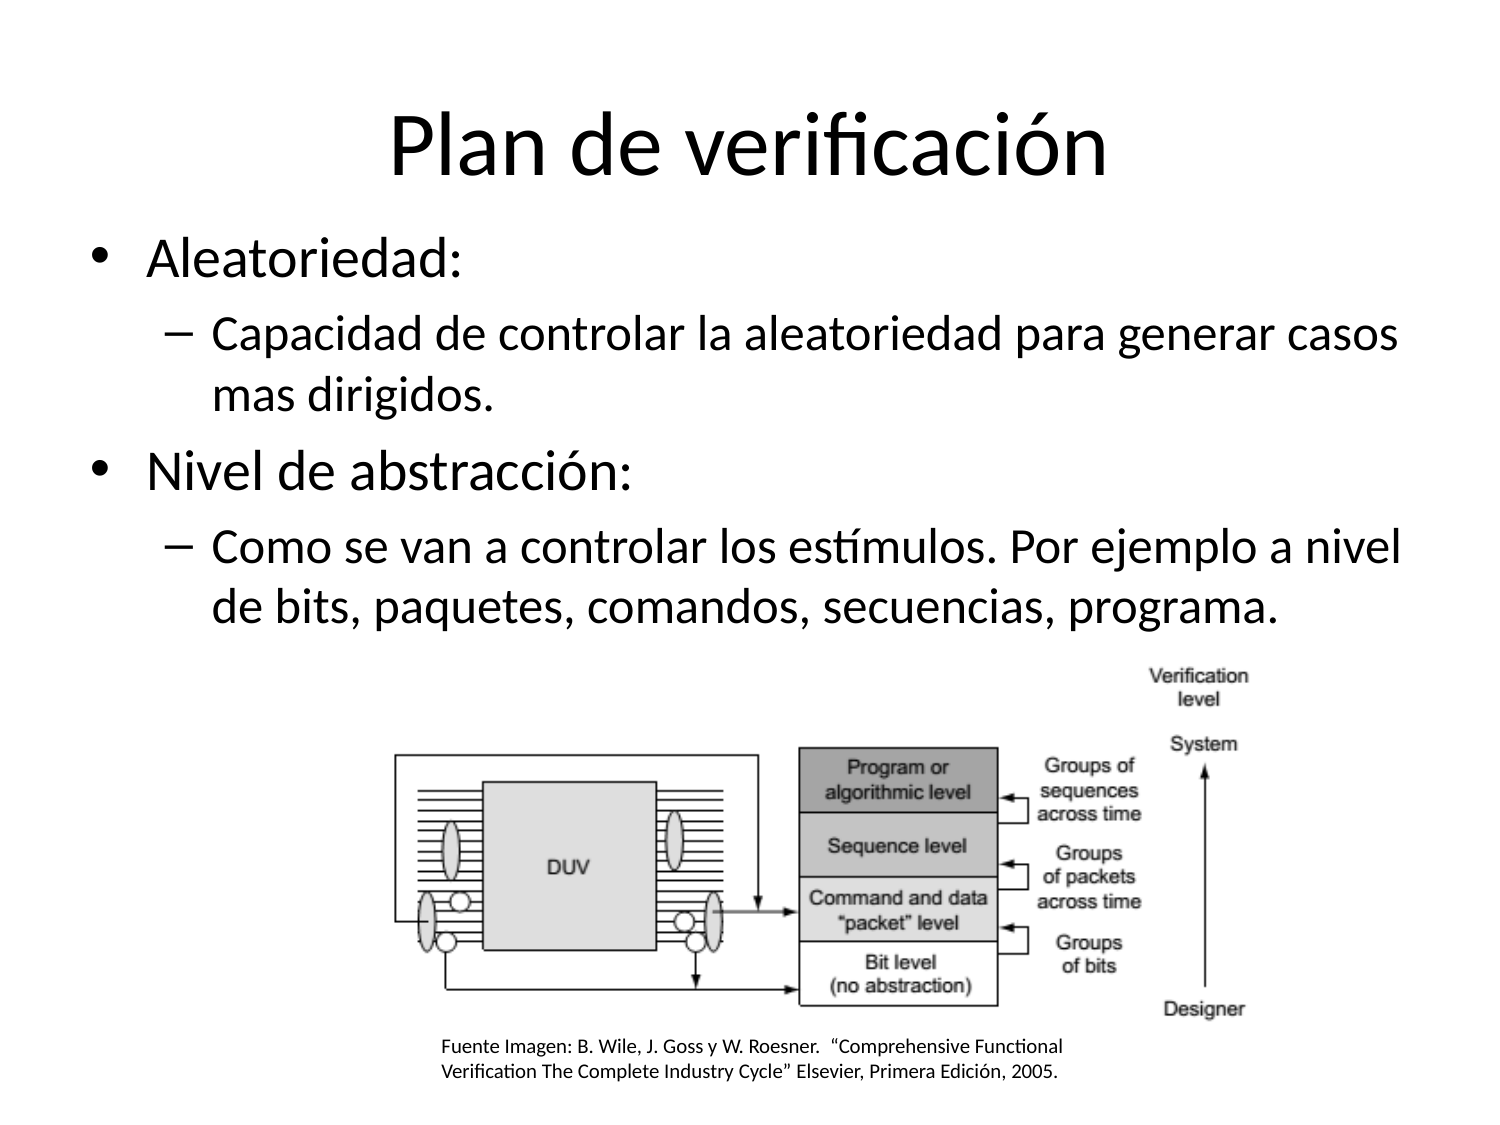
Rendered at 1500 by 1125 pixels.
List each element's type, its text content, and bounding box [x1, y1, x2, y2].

text_box Fuente Imagen: B. Wile, J. Goss y W. Roesner. “Comprehensive Functional Verification The Complete Industry Cycle” Elsevier, Primera Edición, 2005. [426, 1033, 1177, 1090]
list Aleatoriedad: Capacidad de controlar la aleatoriedad para generar casos mas dirigidos. Nivel de abstracción: Como se van a controlar los estímulos. Por ejemplo a nivel de bits, paquetes, comandos, secuencias, programa. [75, 212, 1425, 650]
picture [343, 649, 1260, 1025]
title Plan de verificación [75, 45, 1425, 212]
